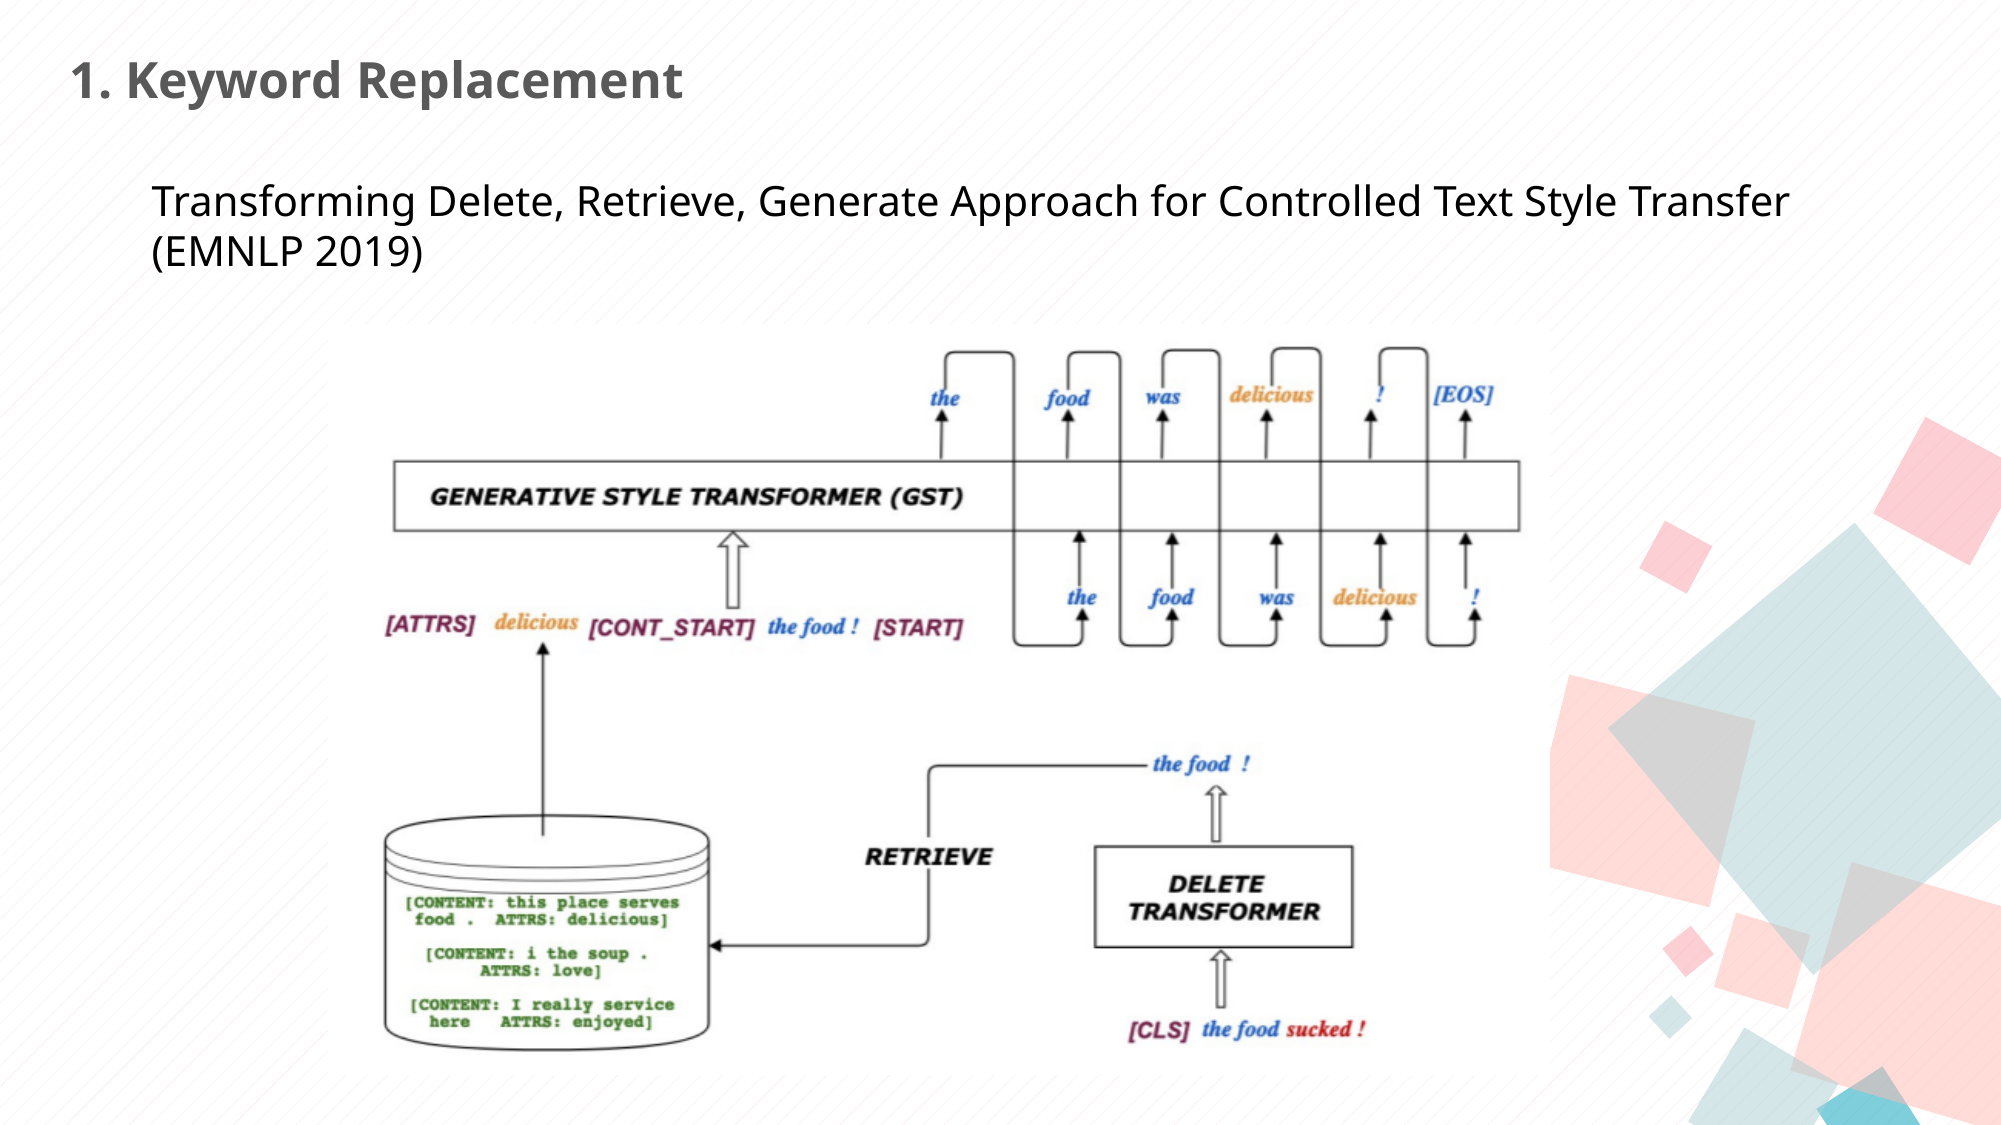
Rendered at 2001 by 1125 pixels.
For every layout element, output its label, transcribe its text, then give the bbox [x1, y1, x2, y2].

picture [328, 324, 1550, 1075]
list 1. Keyword Replacement [54, 38, 975, 127]
text_box Transforming Delete, Retrieve, Generate Approach for Controlled Text Style Transfer (EMNLP 2019) [136, 167, 1879, 282]
